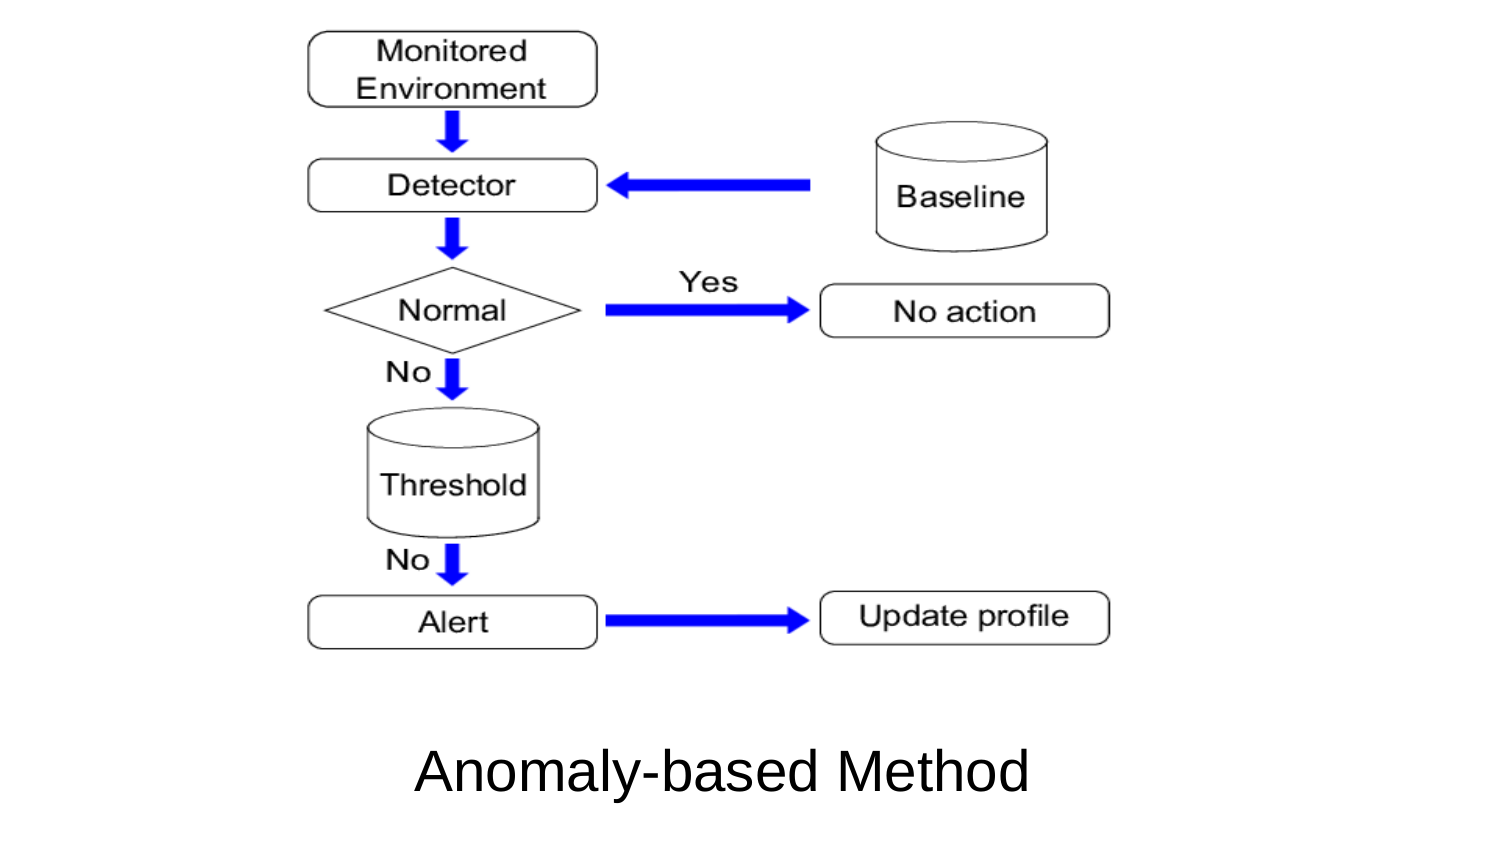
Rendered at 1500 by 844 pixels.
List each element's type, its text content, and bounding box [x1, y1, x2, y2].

picture [281, 9, 1137, 673]
text_box Anomaly-based Method [221, 717, 1271, 818]
